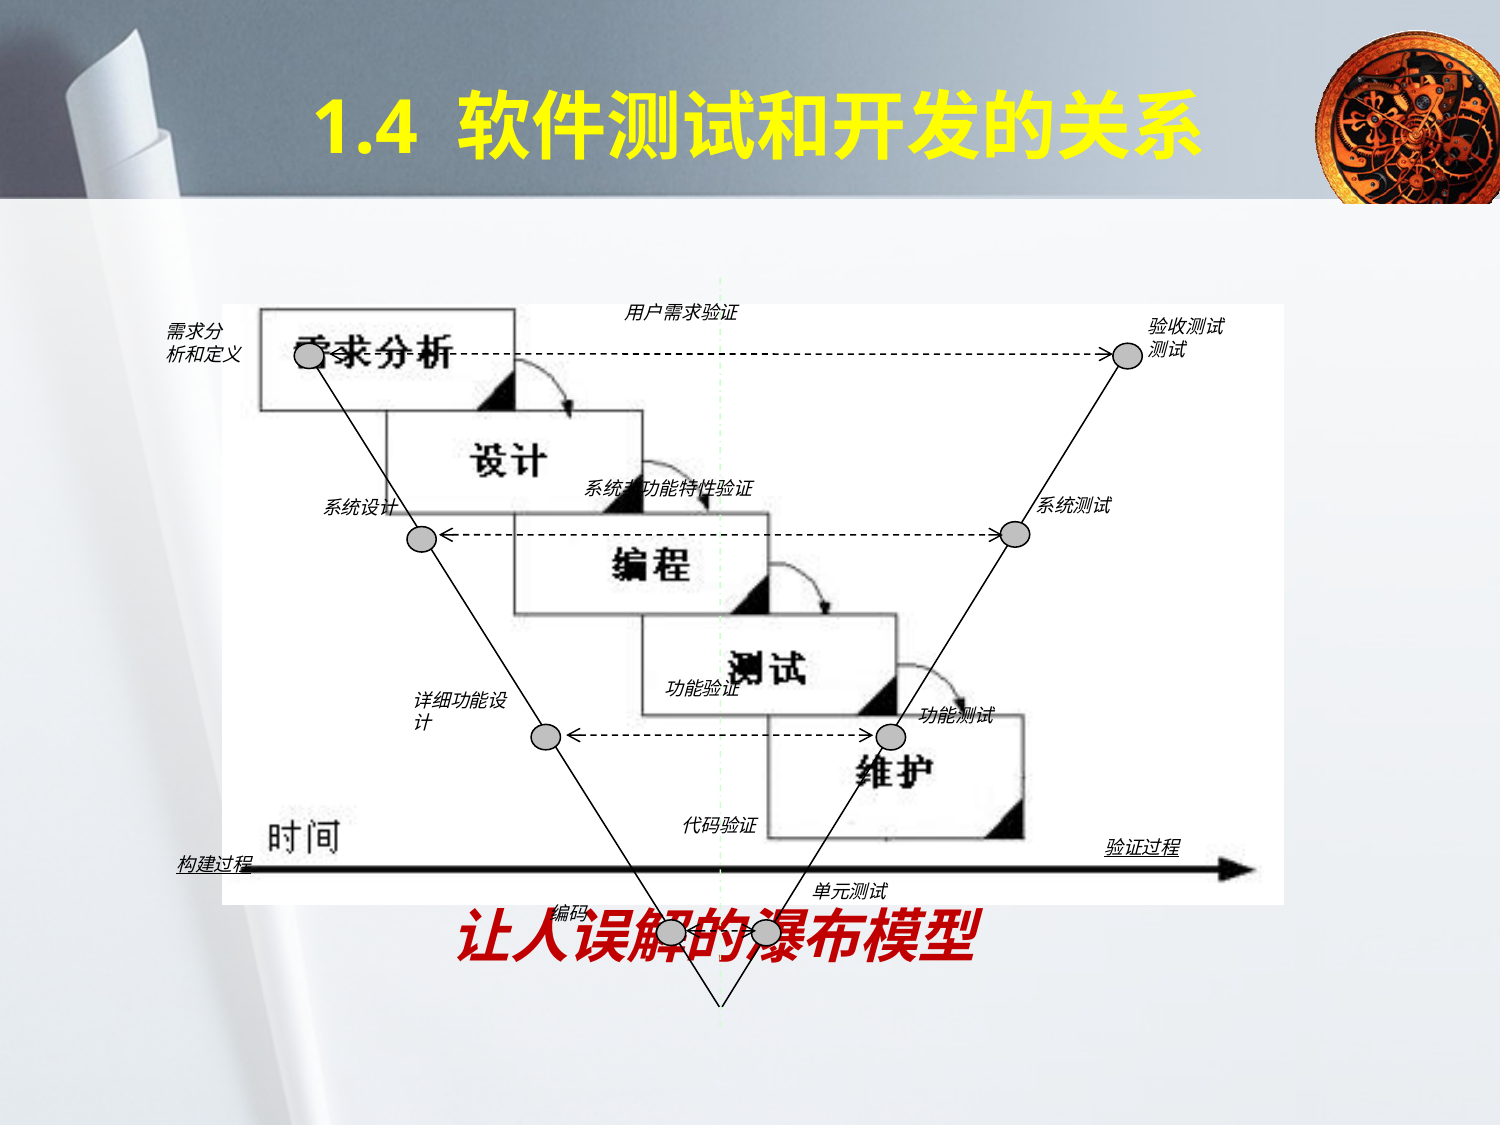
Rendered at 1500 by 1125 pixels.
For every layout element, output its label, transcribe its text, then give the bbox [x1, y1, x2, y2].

picture [0, 1, 1500, 204]
title 1.4 软件测试和开发的关系 [206, 41, 1282, 162]
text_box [150, 292, 1299, 1018]
